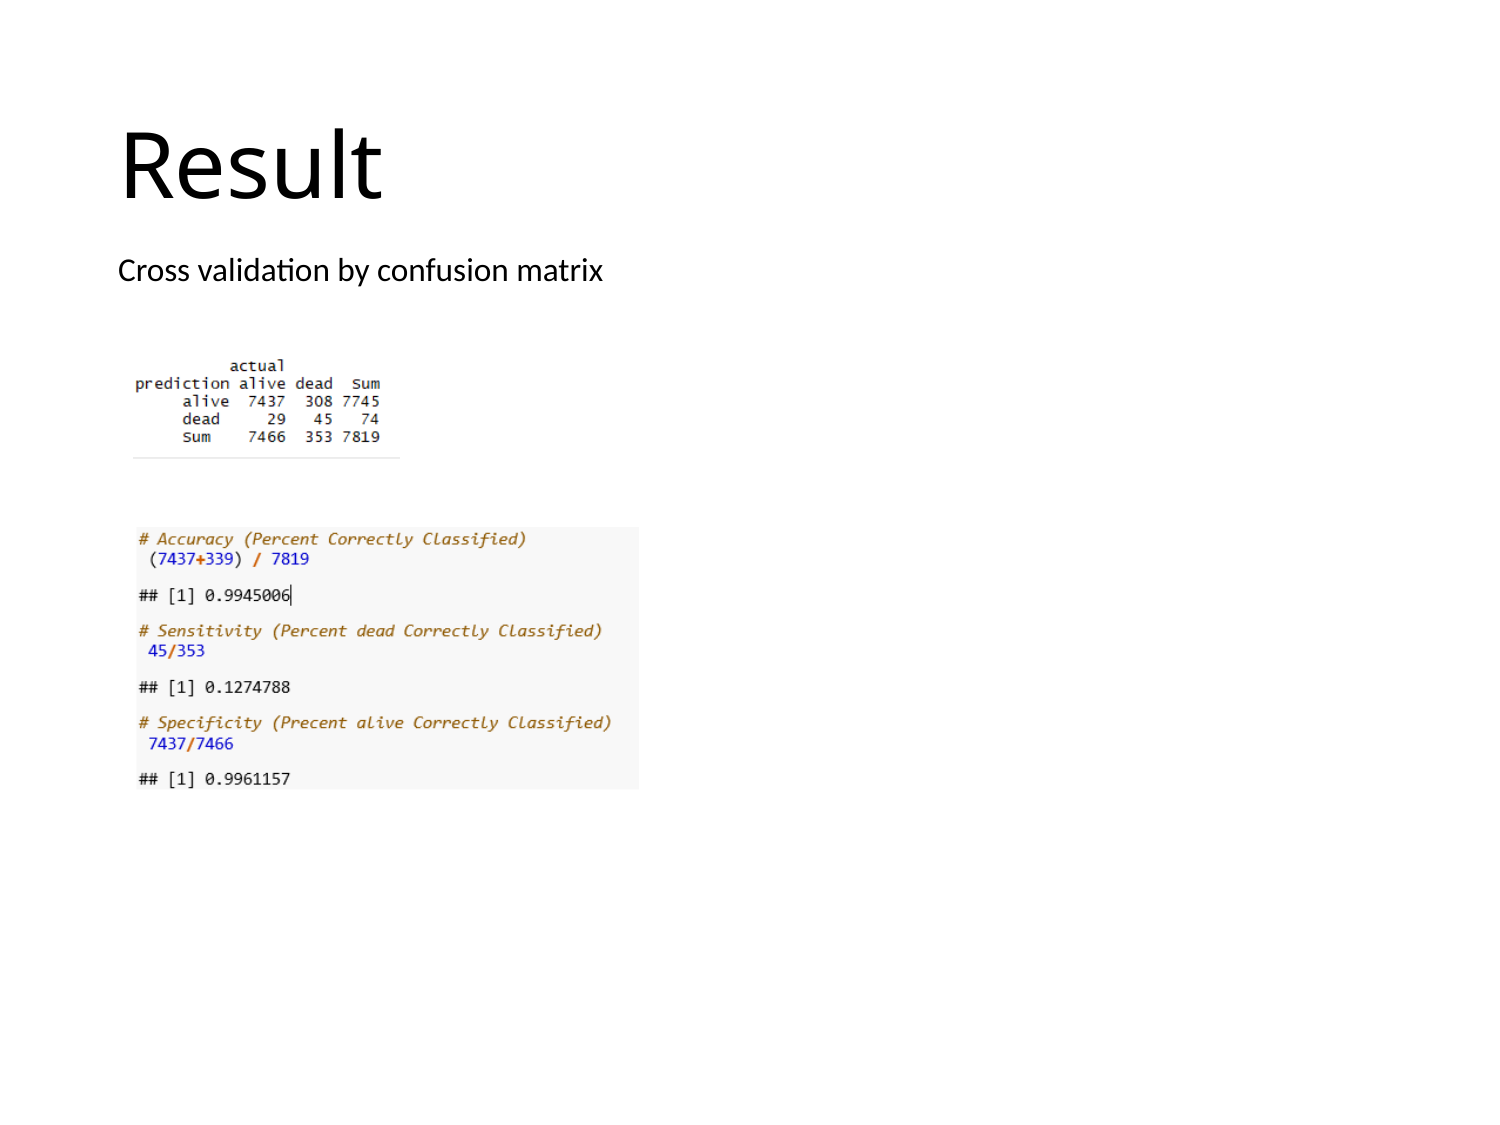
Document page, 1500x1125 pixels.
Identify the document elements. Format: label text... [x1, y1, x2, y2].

picture [133, 527, 639, 793]
title Result [103, 59, 1397, 278]
list Cross validation by confusion matrix [103, 244, 1284, 901]
picture [133, 344, 400, 461]
